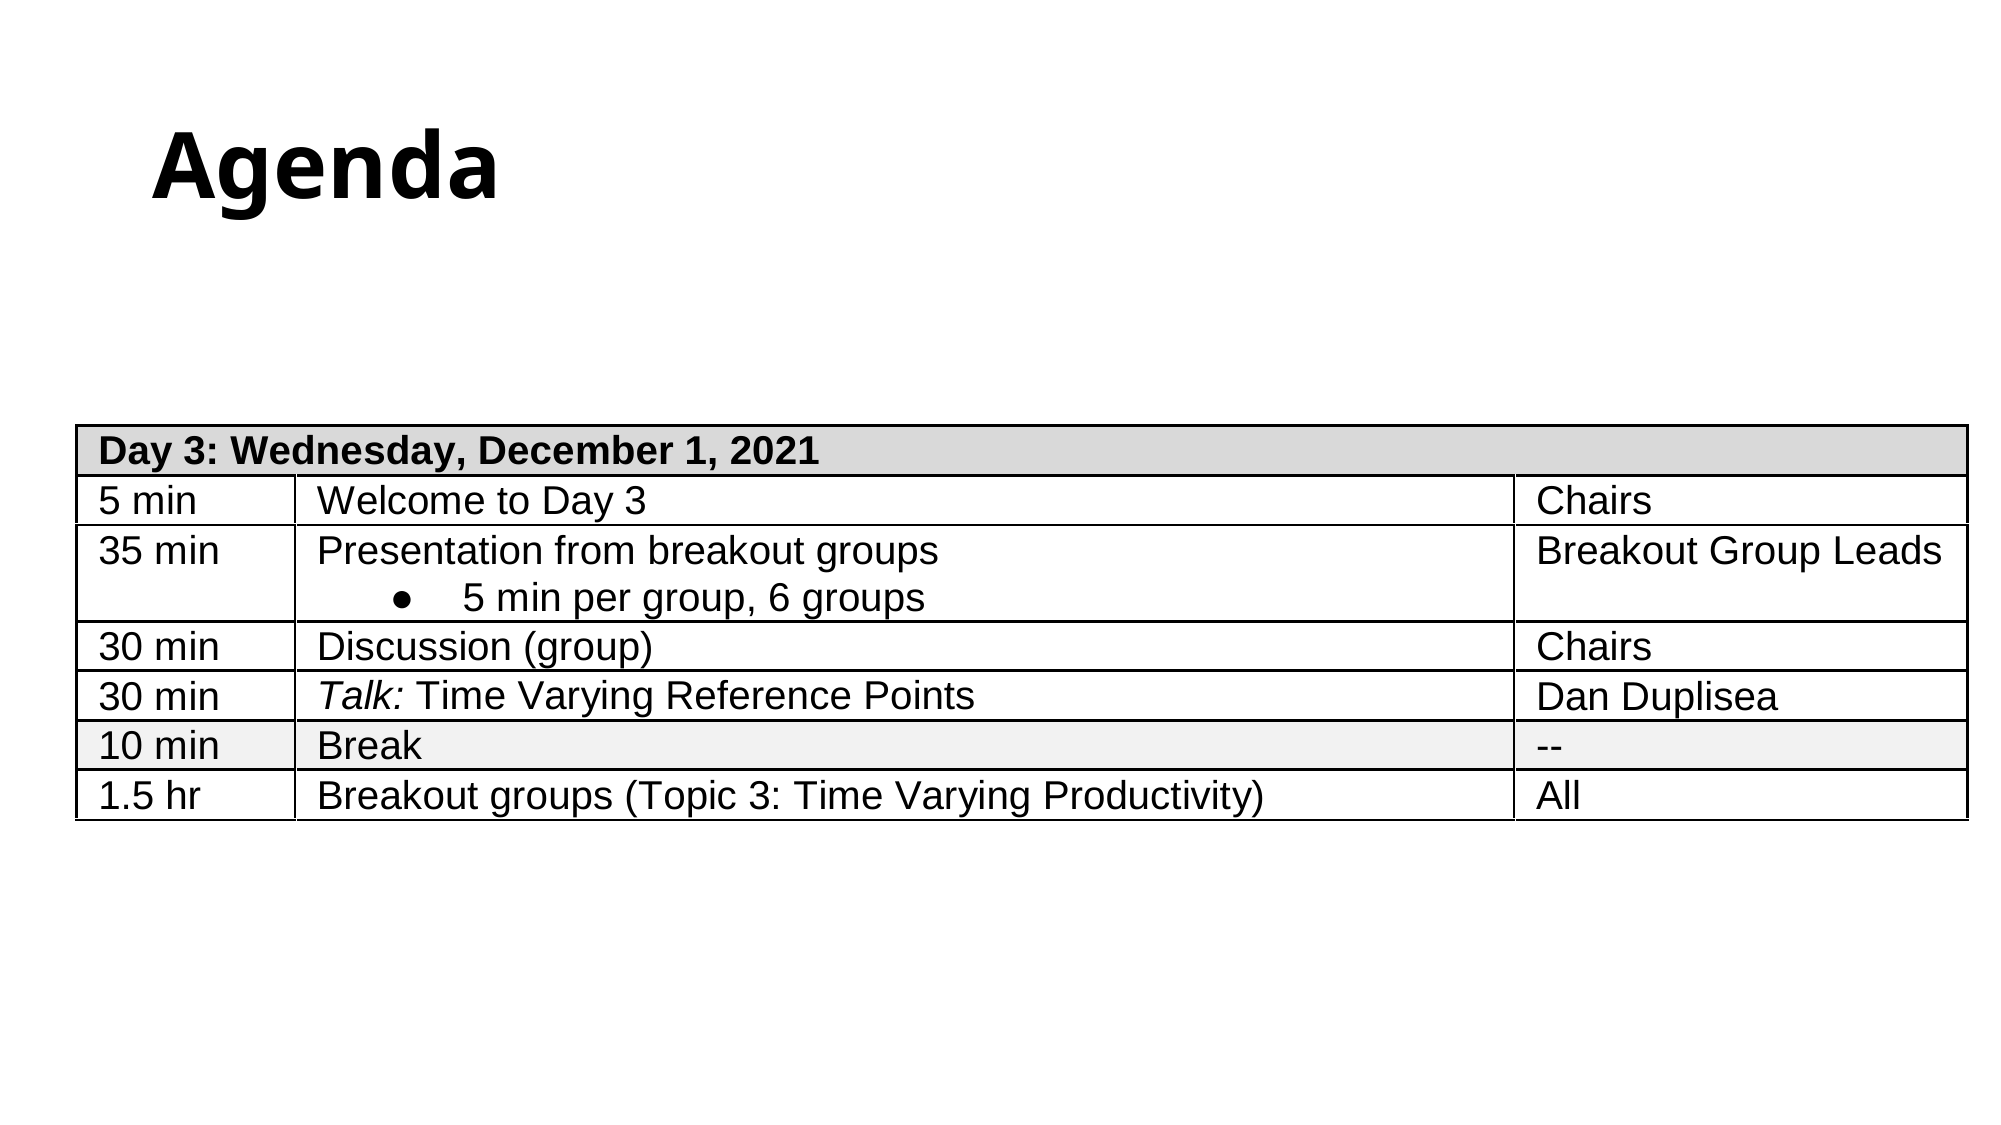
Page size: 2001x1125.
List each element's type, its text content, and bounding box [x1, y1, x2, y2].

picture [74, 424, 1972, 913]
title Agenda [137, 59, 1863, 278]
